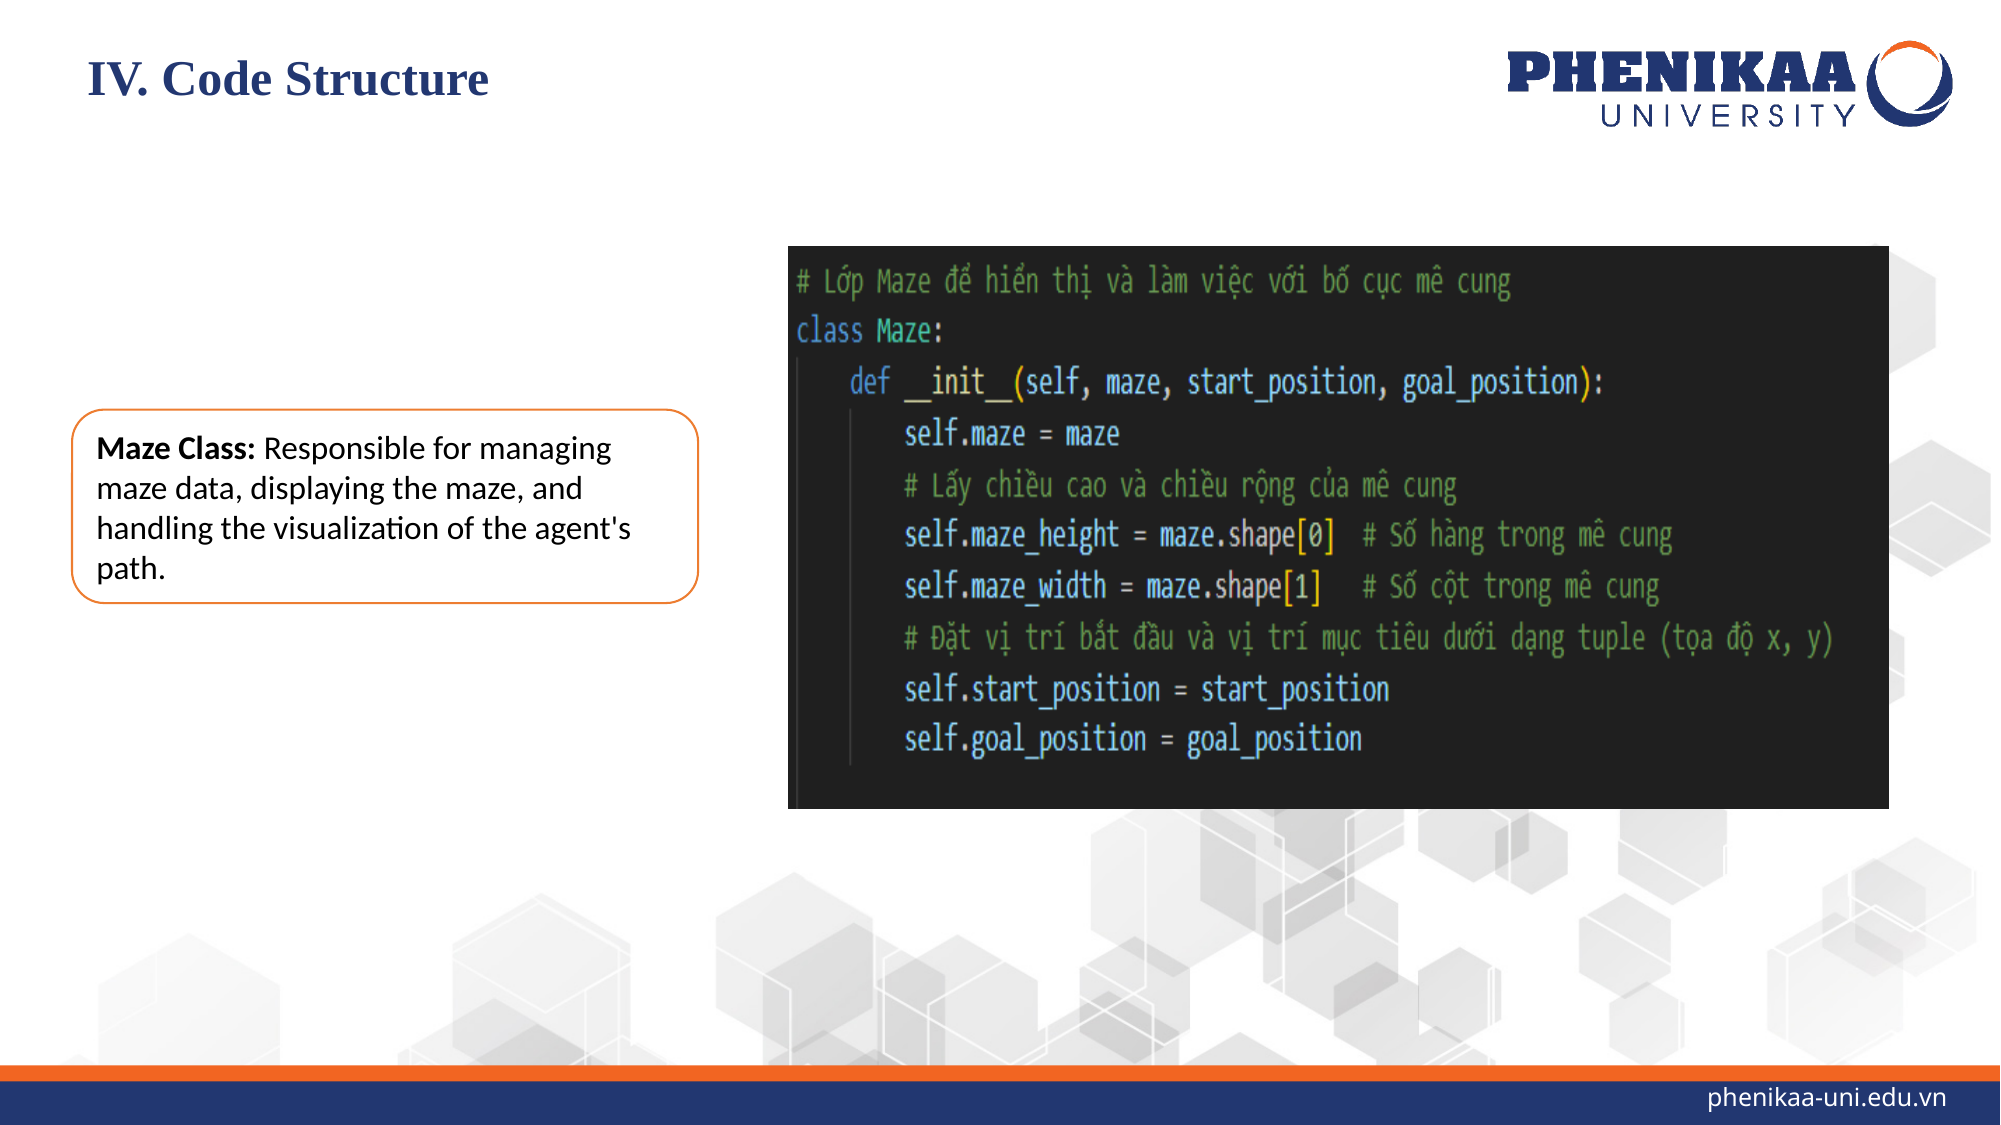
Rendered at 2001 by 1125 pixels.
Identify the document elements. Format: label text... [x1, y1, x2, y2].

picture [0, 0, 2000, 1065]
text_box IV. Code Structure [72, 0, 1441, 159]
text_box Maze Class: Responsible for managing maze data, displaying the maze, and handling the visualization of the agent's path. [70, 408, 700, 605]
